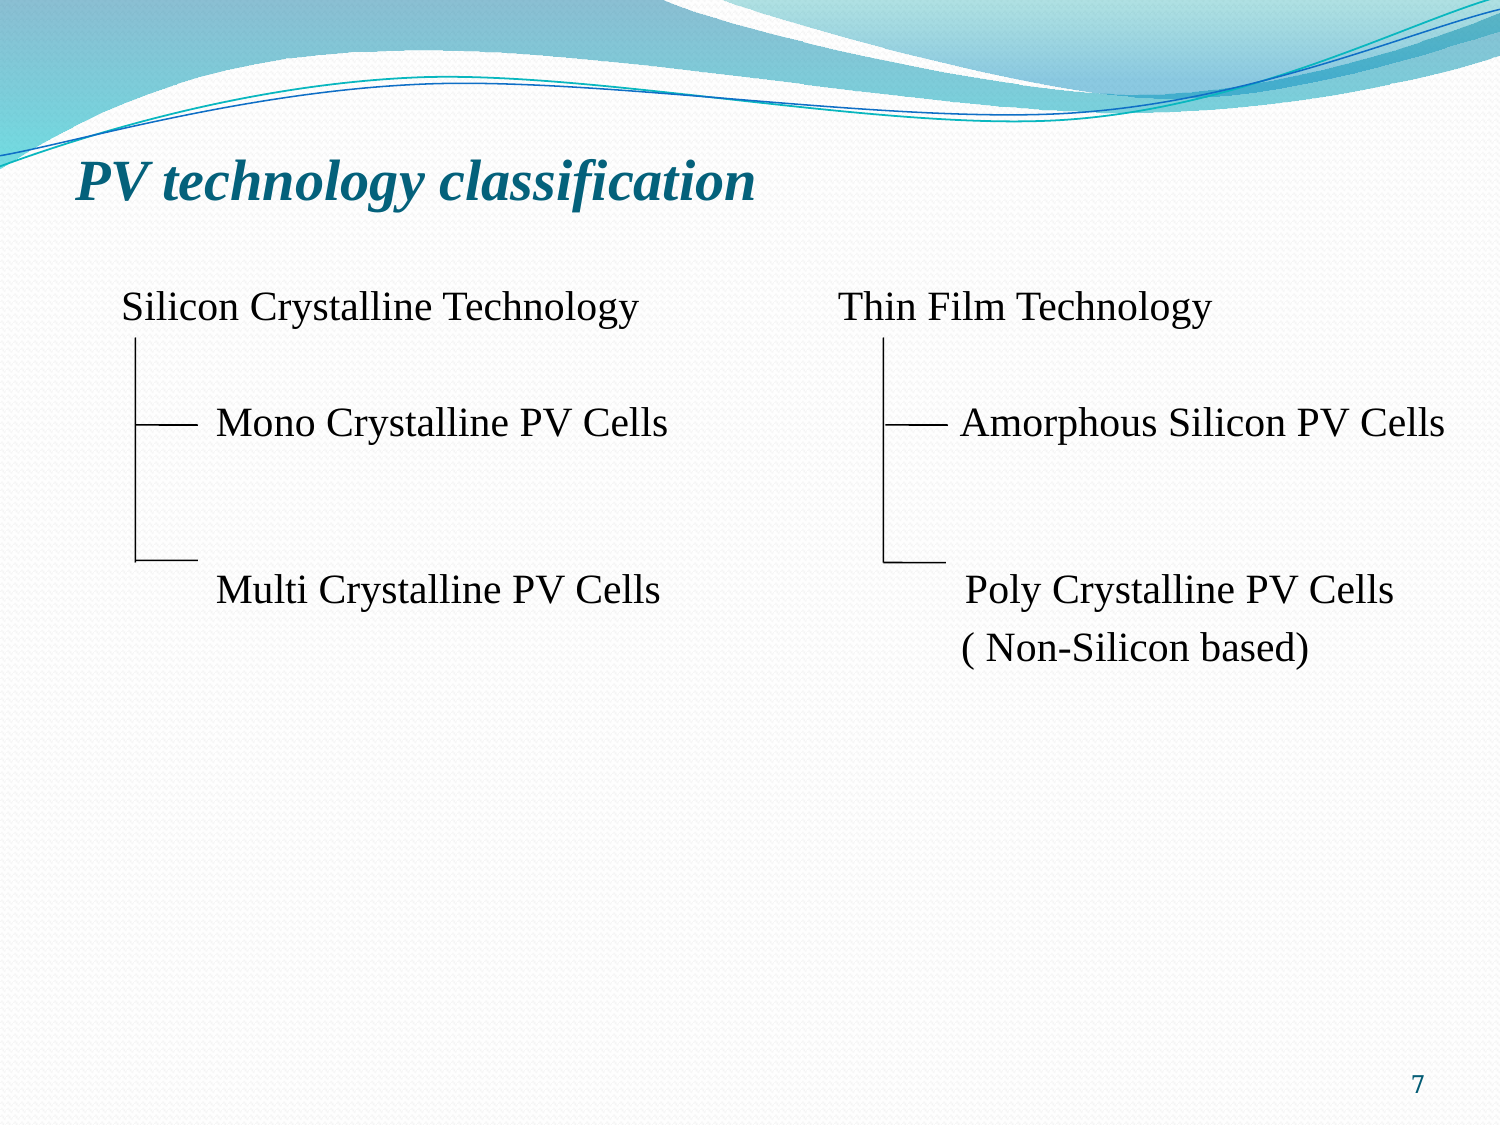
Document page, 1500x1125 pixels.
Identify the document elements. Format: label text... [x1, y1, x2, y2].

title PV technology classification [75, 24, 1425, 213]
slide_number 7 [1299, 1042, 1425, 1103]
list Silicon Crystalline Technology Thin Film Technology Mono Crystalline PV Cells Amorphous Silicon PV Cells Multi Crystalline PV Cells Poly Crystalline PV Cells ( Non-Silicon based) [75, 212, 1500, 955]
